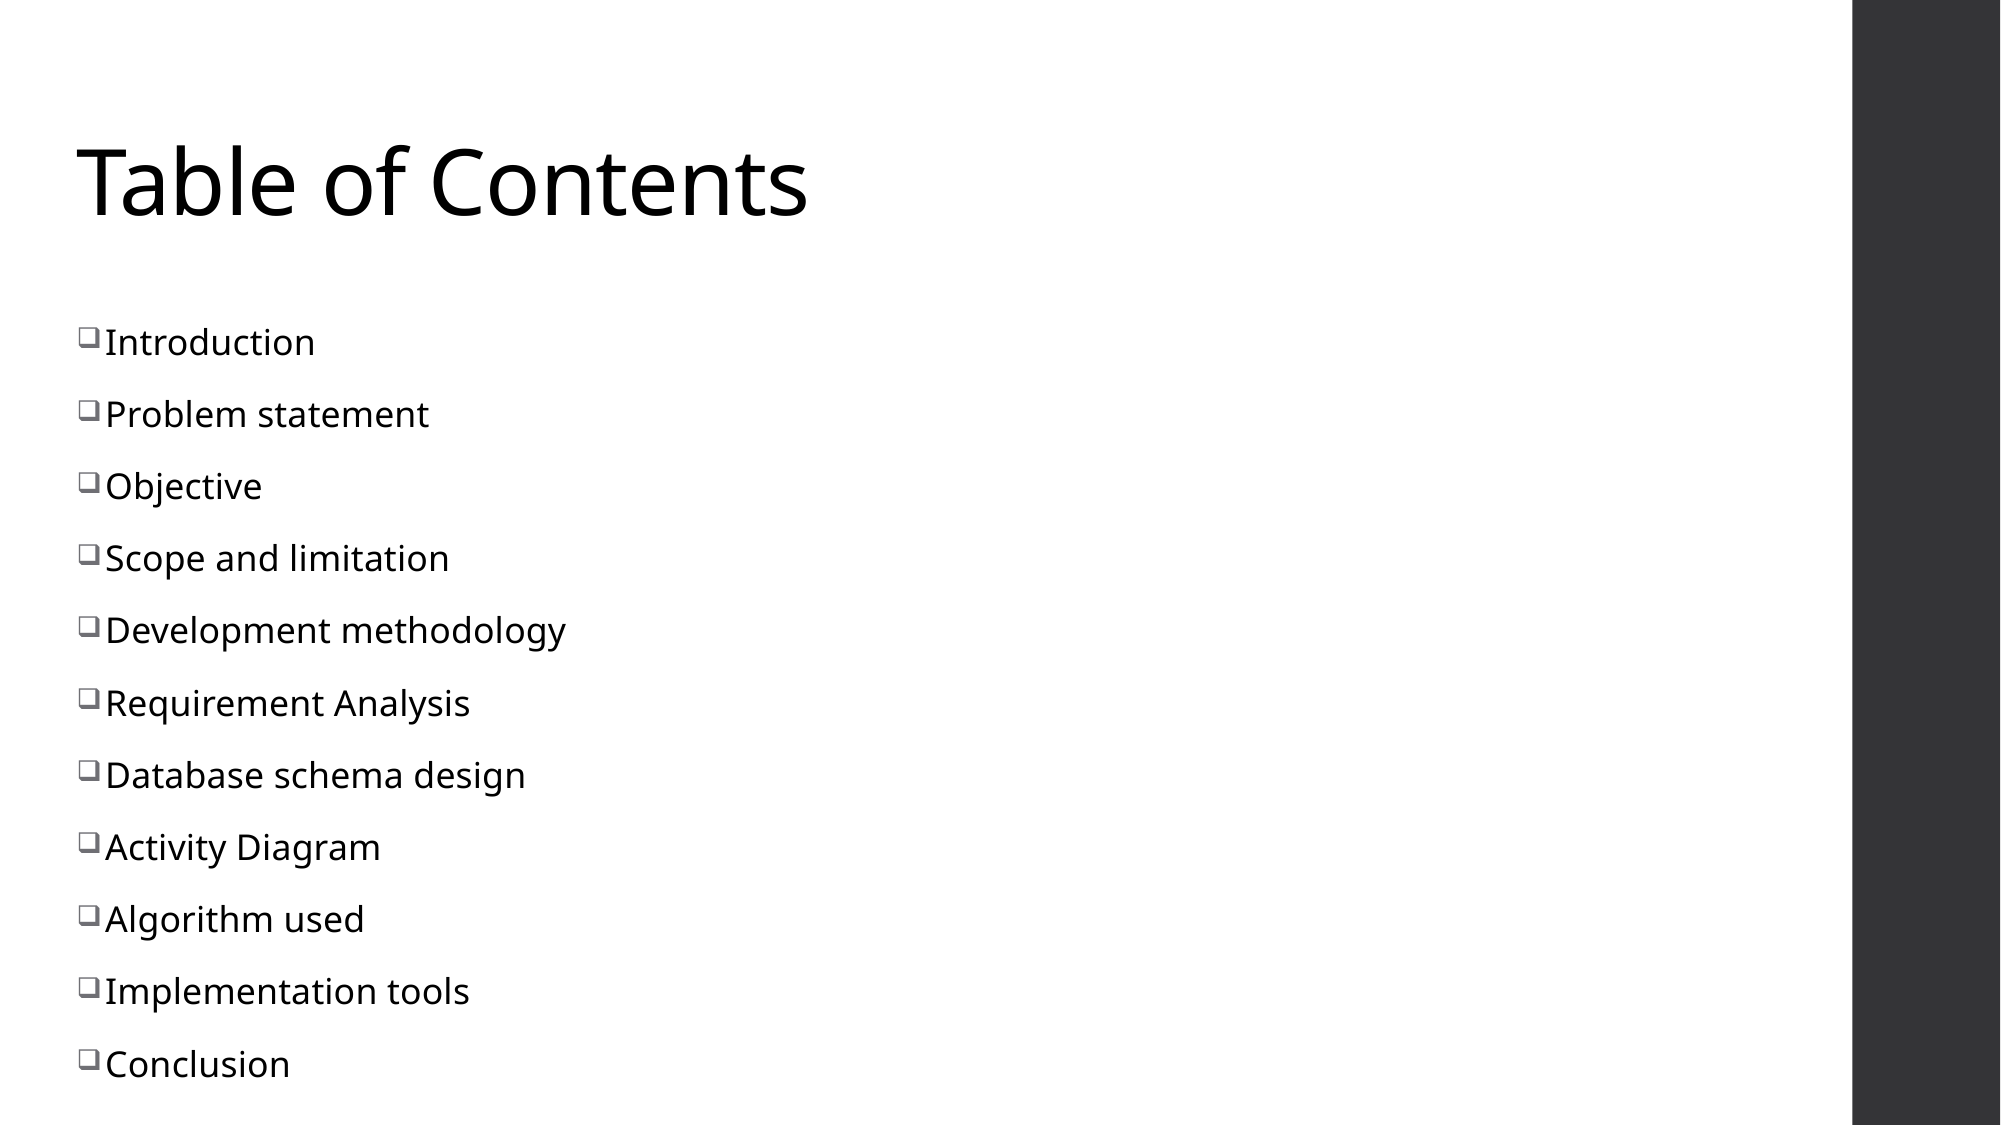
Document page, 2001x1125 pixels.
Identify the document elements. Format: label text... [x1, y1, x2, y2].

list Introduction Problem statement Objective Scope and limitation Development methodology Requirement Analysis Database schema design Activity Diagram Algorithm used Implementation tools Conclusion [61, 315, 1539, 1100]
title Table of Contents [61, 25, 1652, 243]
